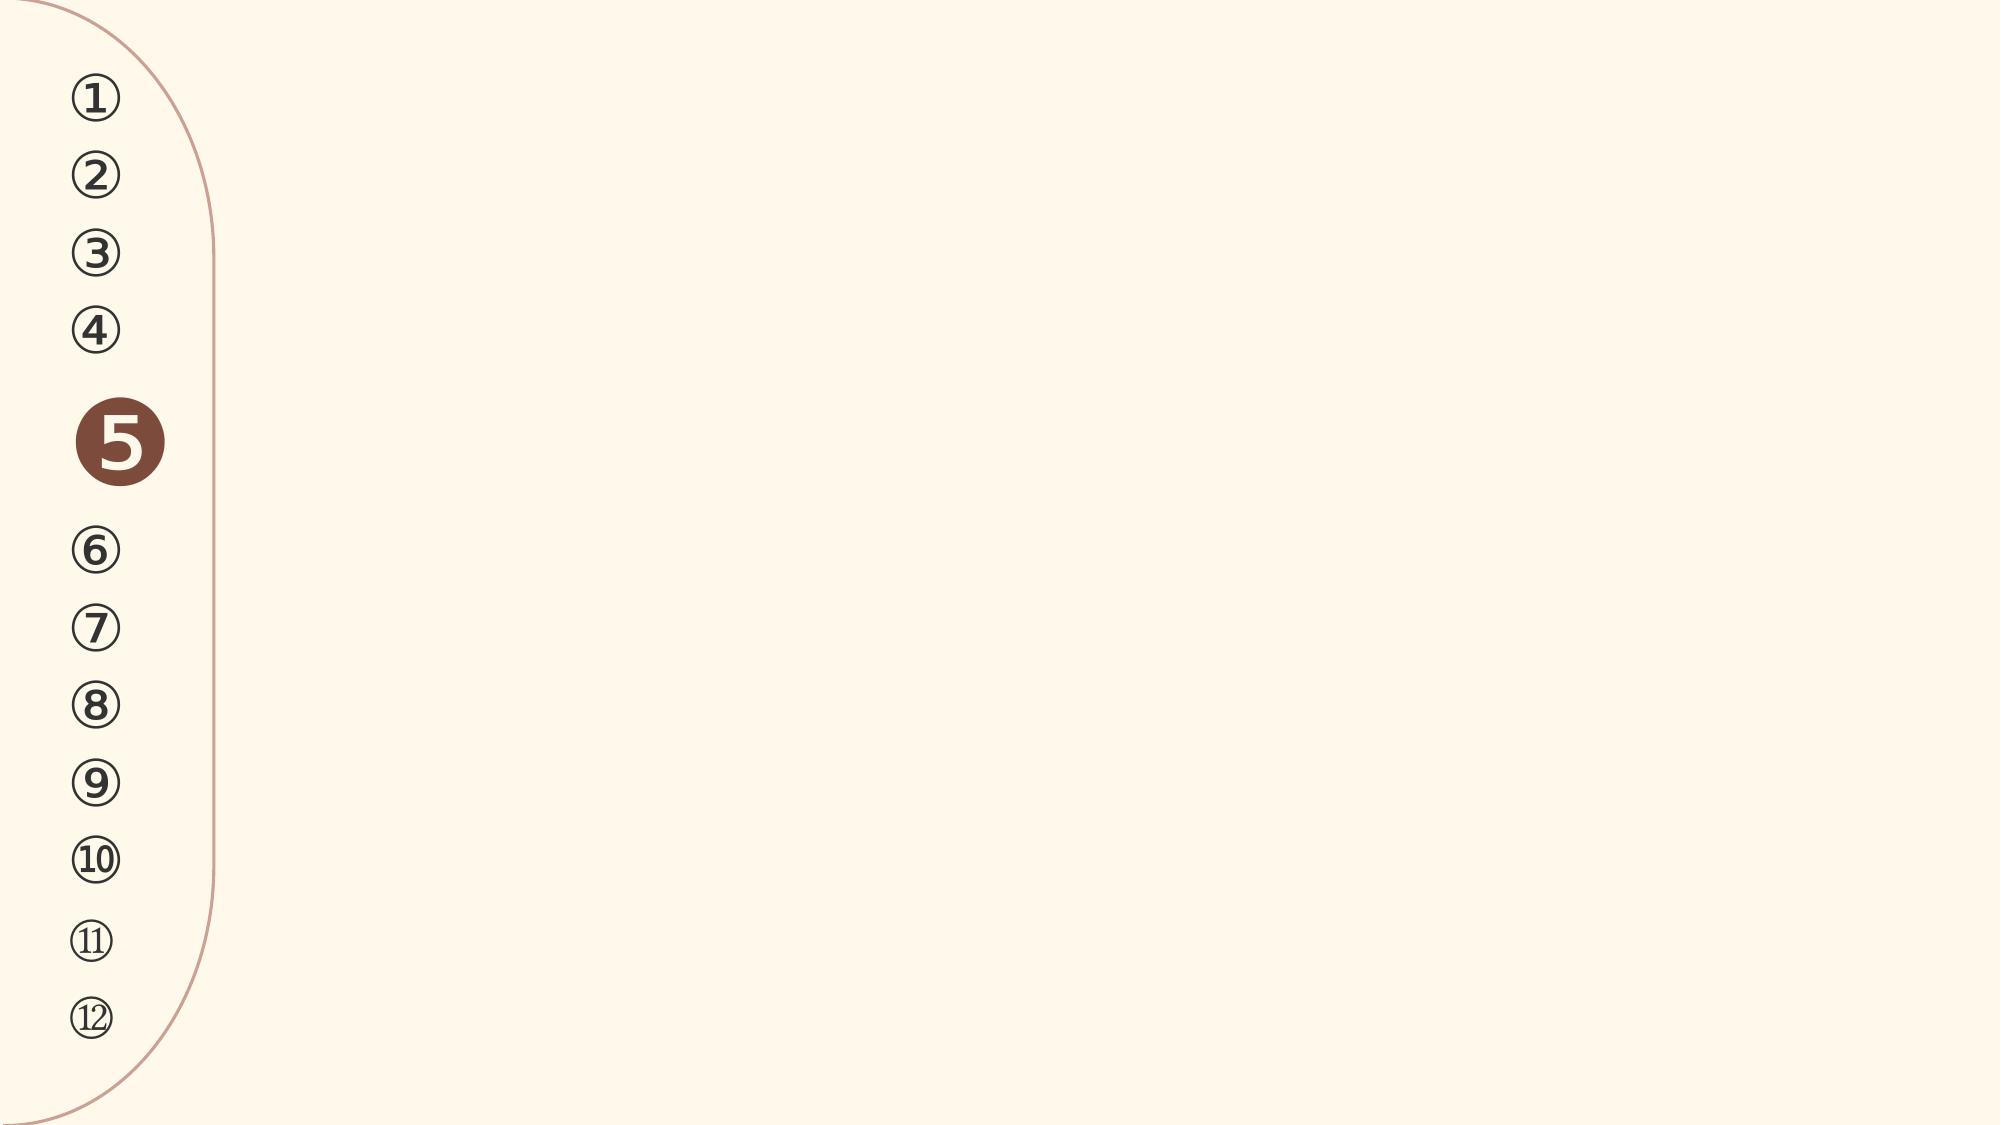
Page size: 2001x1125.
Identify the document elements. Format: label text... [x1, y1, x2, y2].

text_box [3, 0, 215, 1125]
text_box ①②③④❺⑥⑦⑧⑨⑩ ⑪⑫ [52, 49, 130, 1059]
